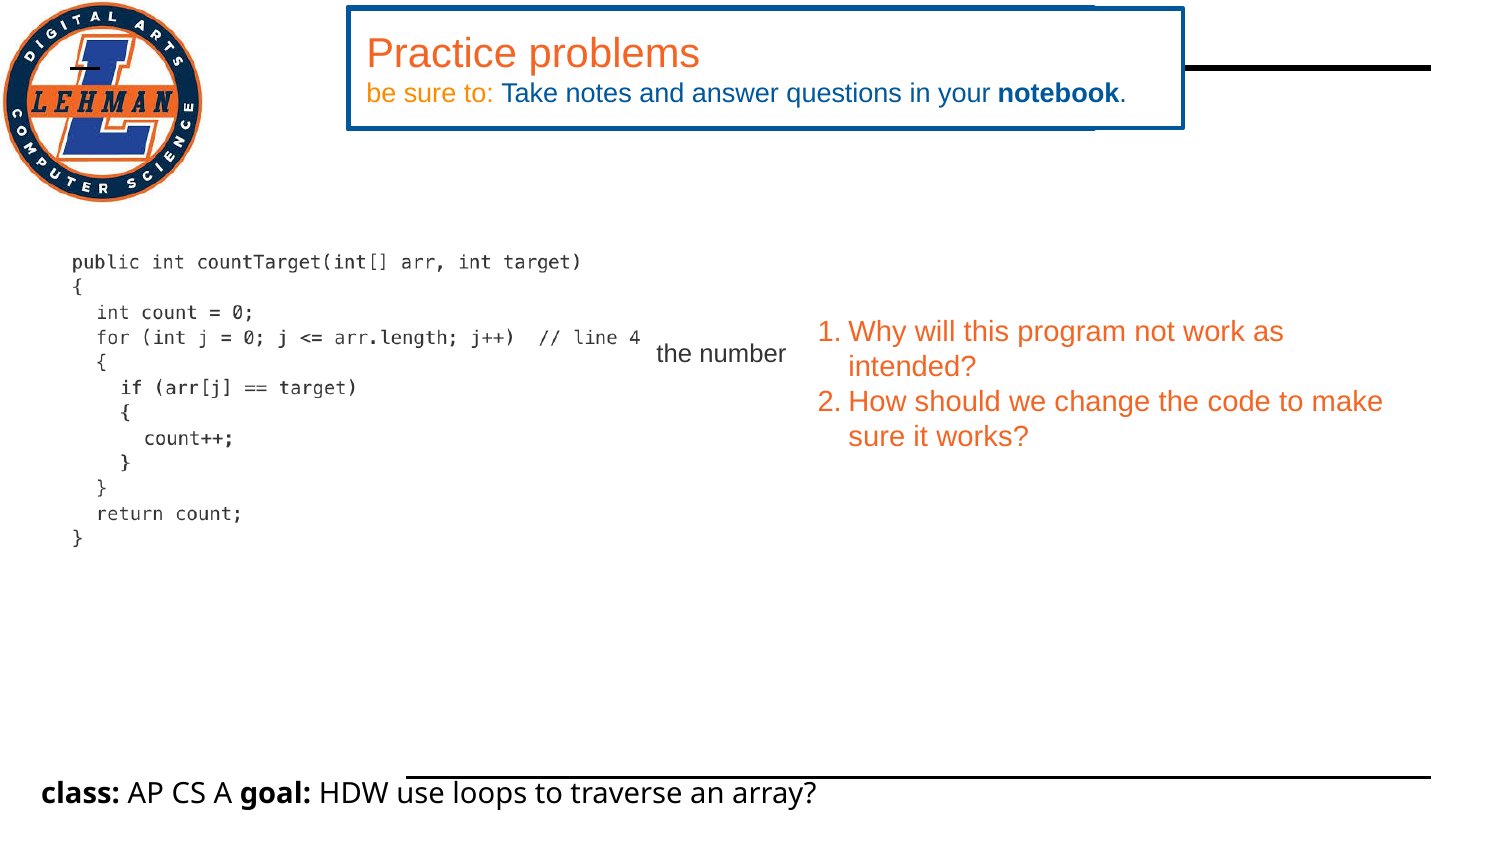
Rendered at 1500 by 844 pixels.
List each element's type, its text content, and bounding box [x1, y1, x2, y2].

picture [0, 0, 204, 204]
list The method countTarget below is intended to return the number of times the value target appears in the array arr. [35, 232, 806, 726]
text_box Why will this program not work as intended? How should we change the code to make sure it works? [817, 312, 1400, 453]
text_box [347, 6, 1184, 130]
picture [35, 232, 655, 560]
